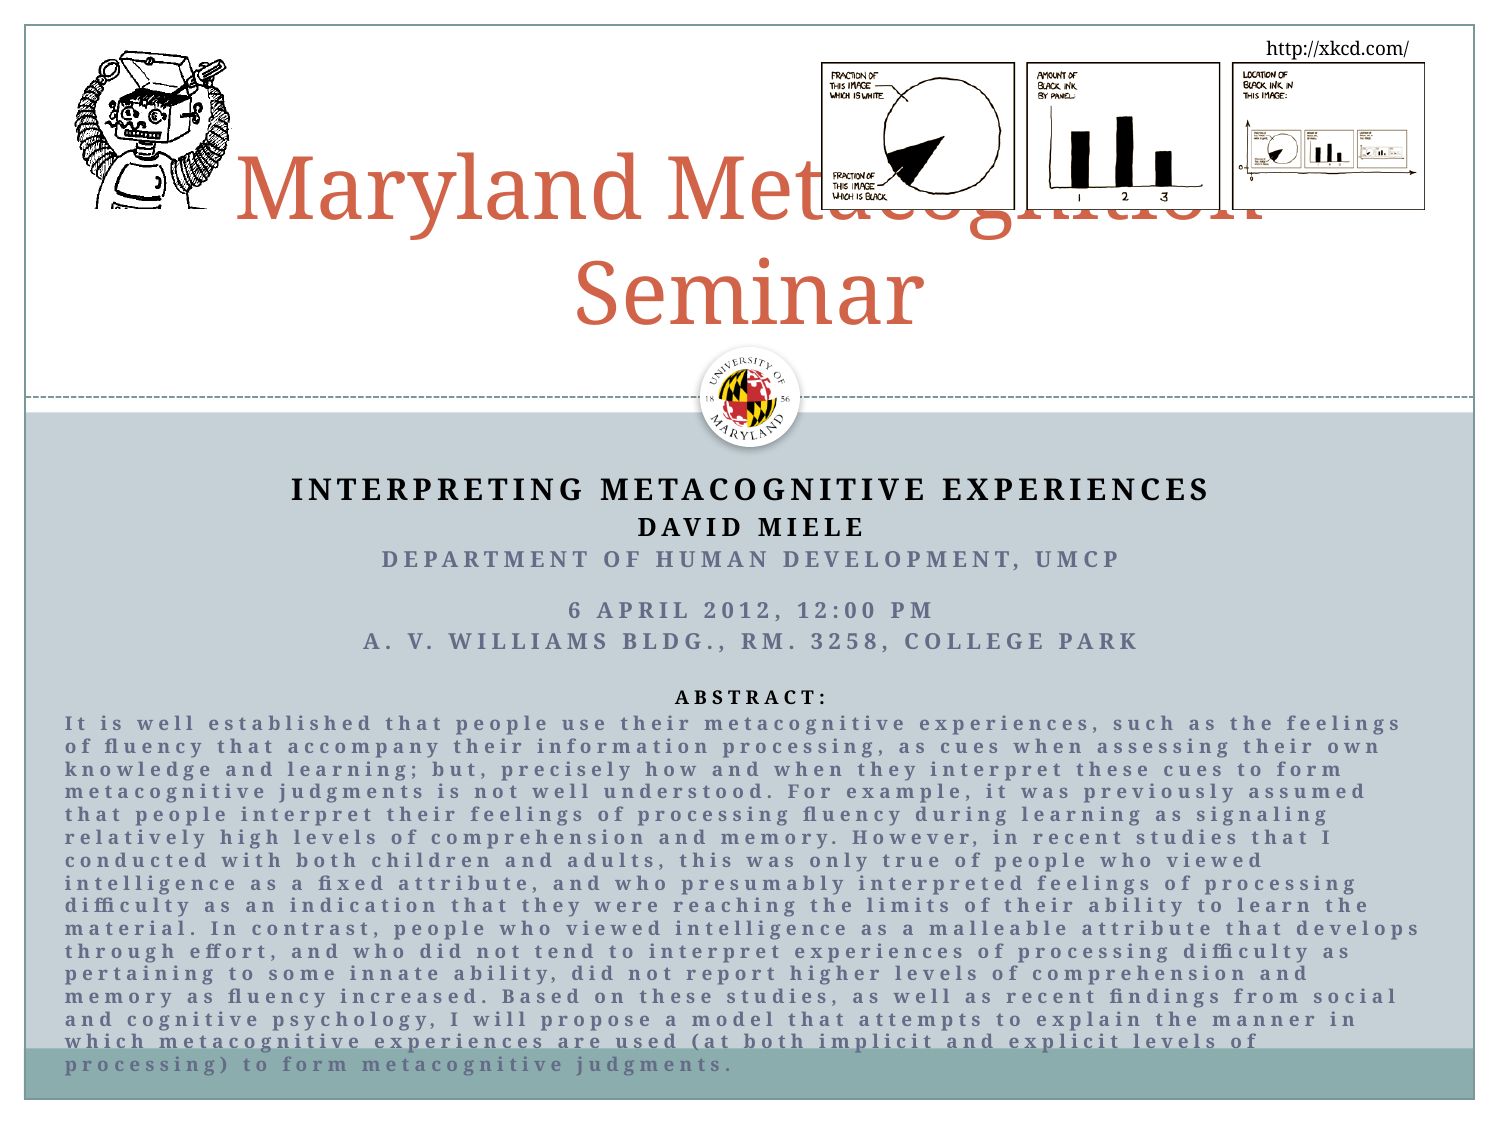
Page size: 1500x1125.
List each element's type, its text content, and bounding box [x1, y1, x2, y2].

picture [49, 37, 238, 209]
picture [821, 62, 1426, 210]
subtitle Interpreting Metacognitive Experiences David Miele Department of Human Development, UMCP 6 April 2012, 12:00 PM A. V. Williams Bldg., RM. 3258, College Park Abstract: It is well established that people use their metacognitive experiences, such as the feelings of fluency that accompany their information processing, as cues when assessing their own knowledge and learning; but, precisely how and when they interpret these cues to form metacognitive judgments is not well understood. For example, it was previously assumed that people interpret their feelings of processing fluency during learning as signaling relatively high levels of comprehension and memory. However, in recent studies that I conducted with both children and adults, this was only true of people who viewed intelligence as a fixed attribute, and who presumably interpreted feelings of processing difficulty as an indication that they were reaching the limits of their ability to learn the material. In contrast, people who viewed intelligence as a malleable attribute that develops through effort, and who did not tend to interpret experiences of processing difficulty as pertaining to some innate ability, did not report higher levels of comprehension and memory as fluency increased. Based on these studies, as well as recent findings from social and cognitive psychology, I will propose a model that attempts to explain the manner in which metacognitive experiences are used (at both implicit and explicit levels of processing) to form metacognitive judgments. [50, 462, 1450, 1088]
title Maryland Metacognition Seminar [75, 62, 1425, 350]
text_box http://xkcd.com/ [1251, 29, 1439, 67]
picture [699, 355, 797, 442]
